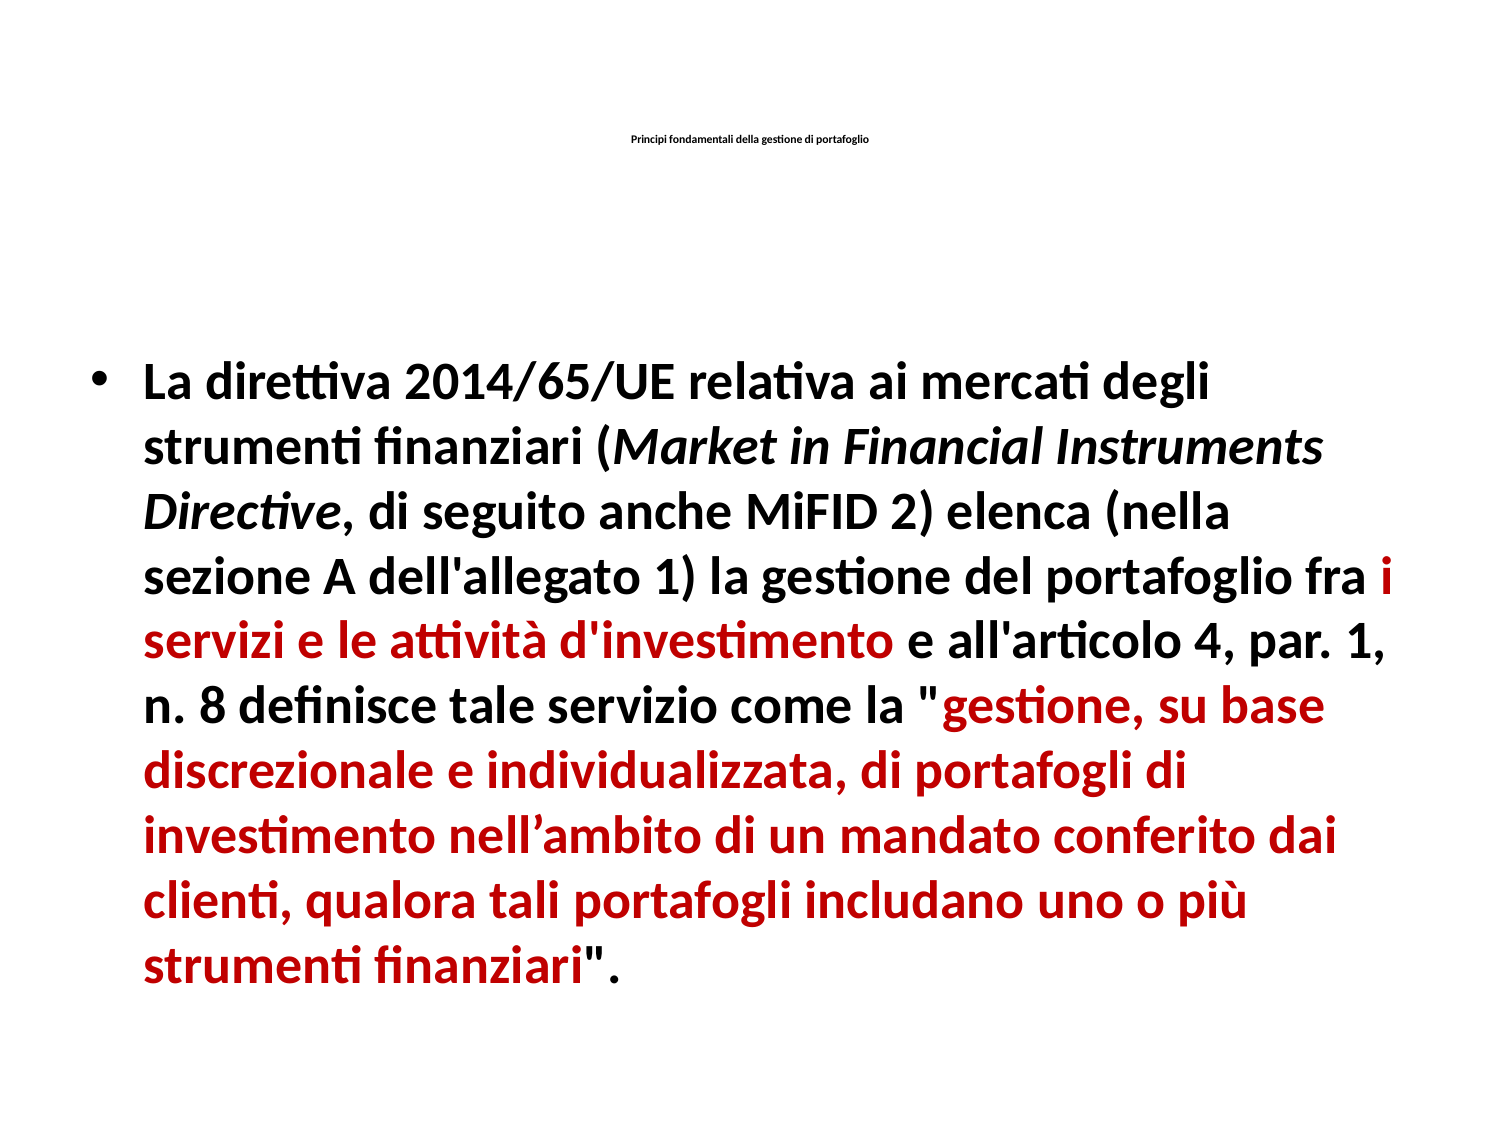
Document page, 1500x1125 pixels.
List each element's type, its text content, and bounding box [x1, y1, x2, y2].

title Principi fondamentali della gestione di portafoglio [75, 45, 1425, 233]
list La direttiva 2014/65/UE relativa ai mercati degli strumenti finanziari (Market in Financial Instruments Directive, di seguito anche MiFID 2) elenca (nella sezione A dell'allegato 1) la gestione del portafoglio fra i servizi e le attività d'investimento e all'articolo 4, par. 1, n. 8 definisce tale servizio come la "gestione, su base discrezionale e individualizzata, di portafogli di investimento nell’ambito di un mandato conferito dai clienti, qualora tali portafogli includano uno o più strumenti finanziari". [75, 262, 1425, 1005]
